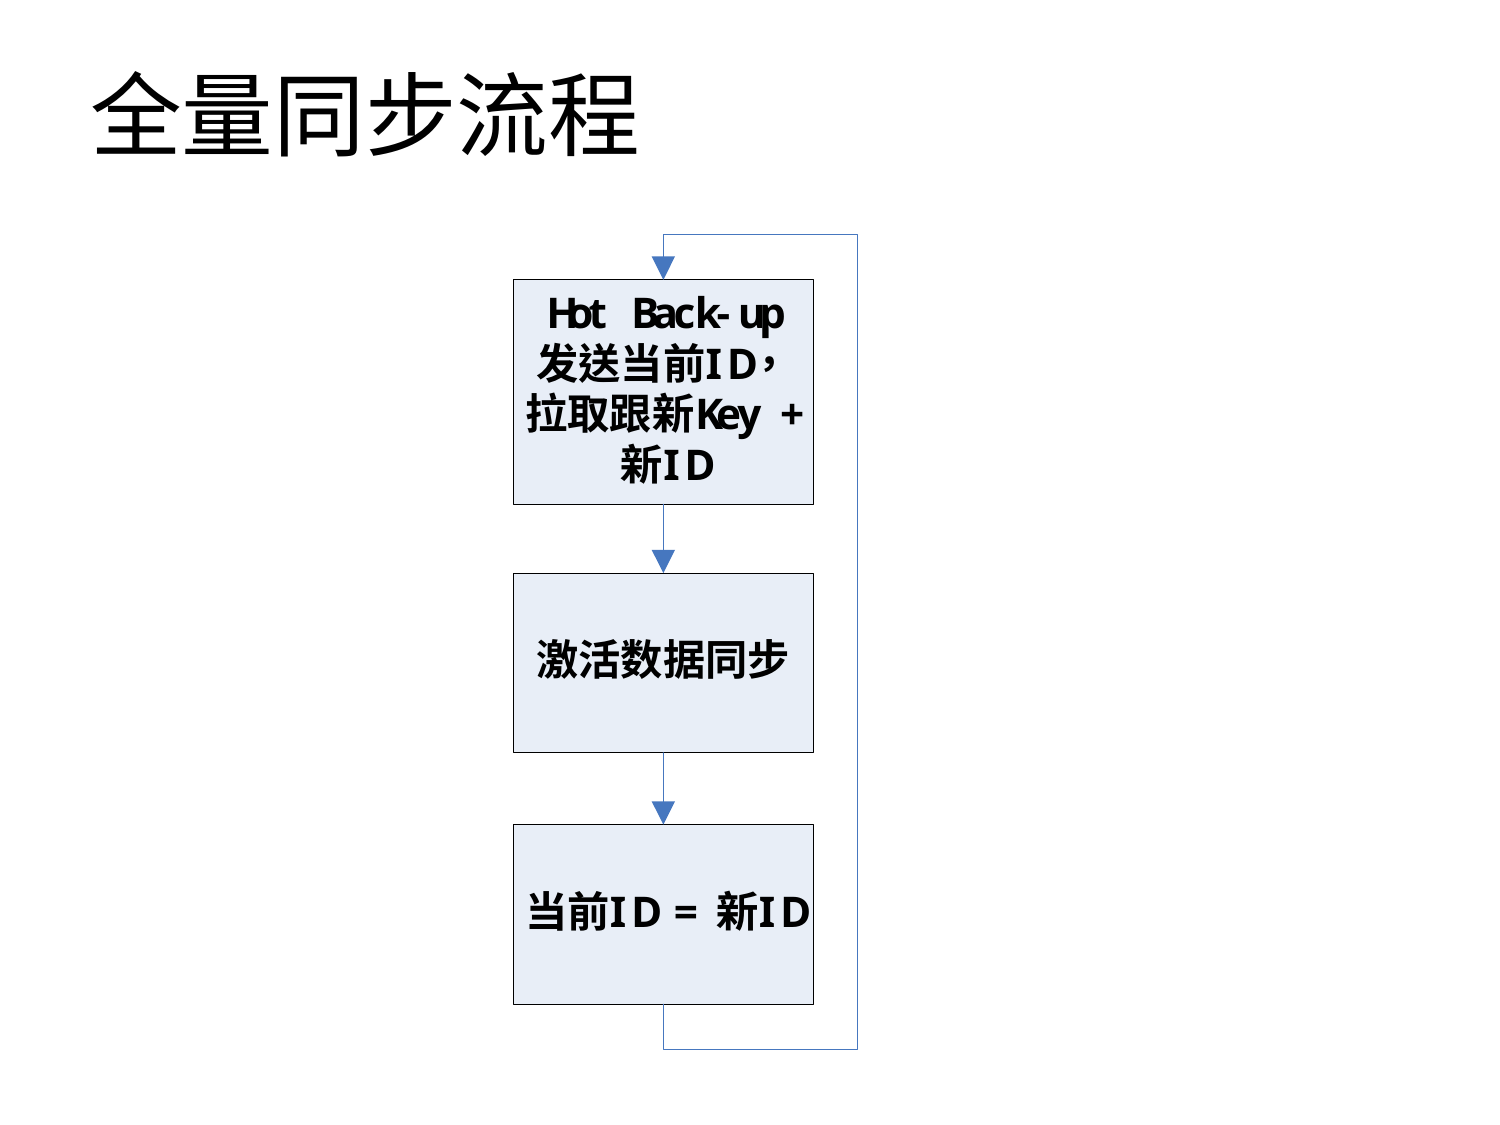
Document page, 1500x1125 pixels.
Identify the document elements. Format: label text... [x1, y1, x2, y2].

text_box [507, 158, 993, 1125]
title 全量同步流程 [75, 19, 1425, 207]
